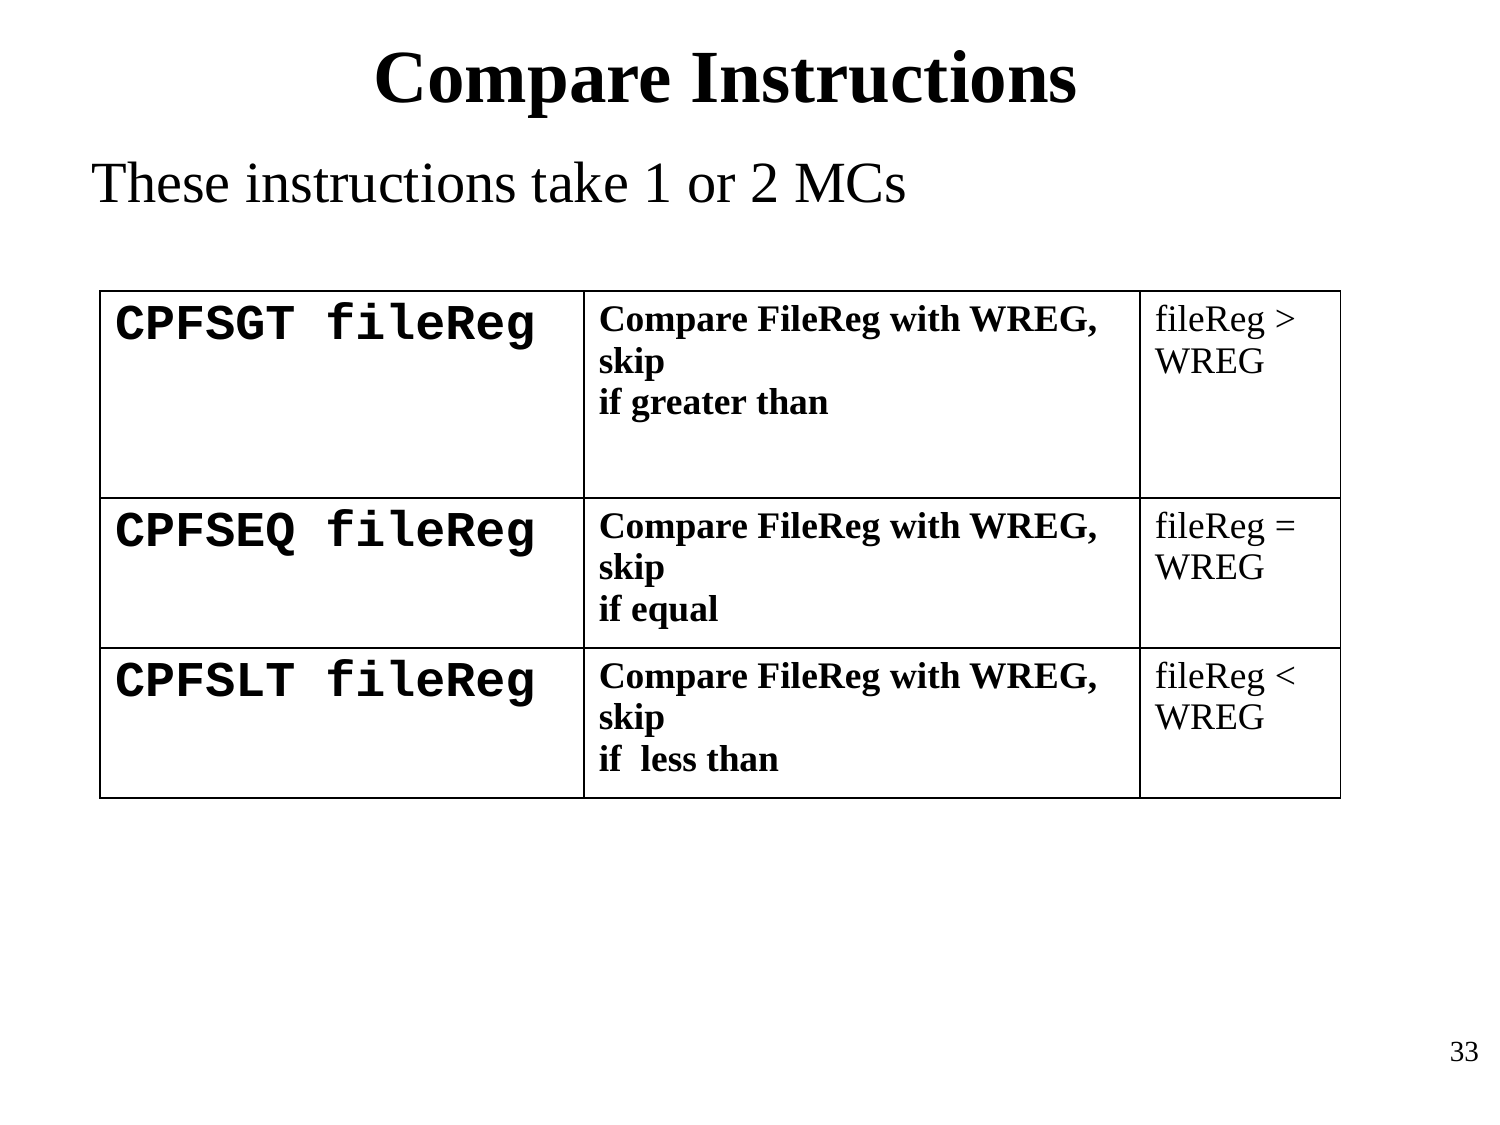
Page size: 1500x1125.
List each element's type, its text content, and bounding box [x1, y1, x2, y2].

table_cell fileReg = WREG [1141, 499, 1340, 647]
table_cell CPFSEQ fileReg [101, 499, 583, 647]
slide_number 33 [1181, 1024, 1495, 1101]
table_cell Compare FileReg with WREG, skip if less than [585, 649, 1139, 797]
table_cell fileReg < WREG [1141, 649, 1340, 797]
table_cell CPFSLT fileReg [101, 649, 583, 797]
table_header Compare FileReg with WREG, skip if greater than [585, 292, 1139, 497]
table_cell Compare FileReg with WREG, skip if equal [585, 499, 1139, 647]
table_header CPFSGT fileReg [101, 292, 583, 497]
title Compare Instructions [88, 19, 1364, 126]
text_box These instructions take 1 or 2 MCs [76, 137, 1436, 222]
table_header fileReg > WREG [1141, 292, 1340, 497]
